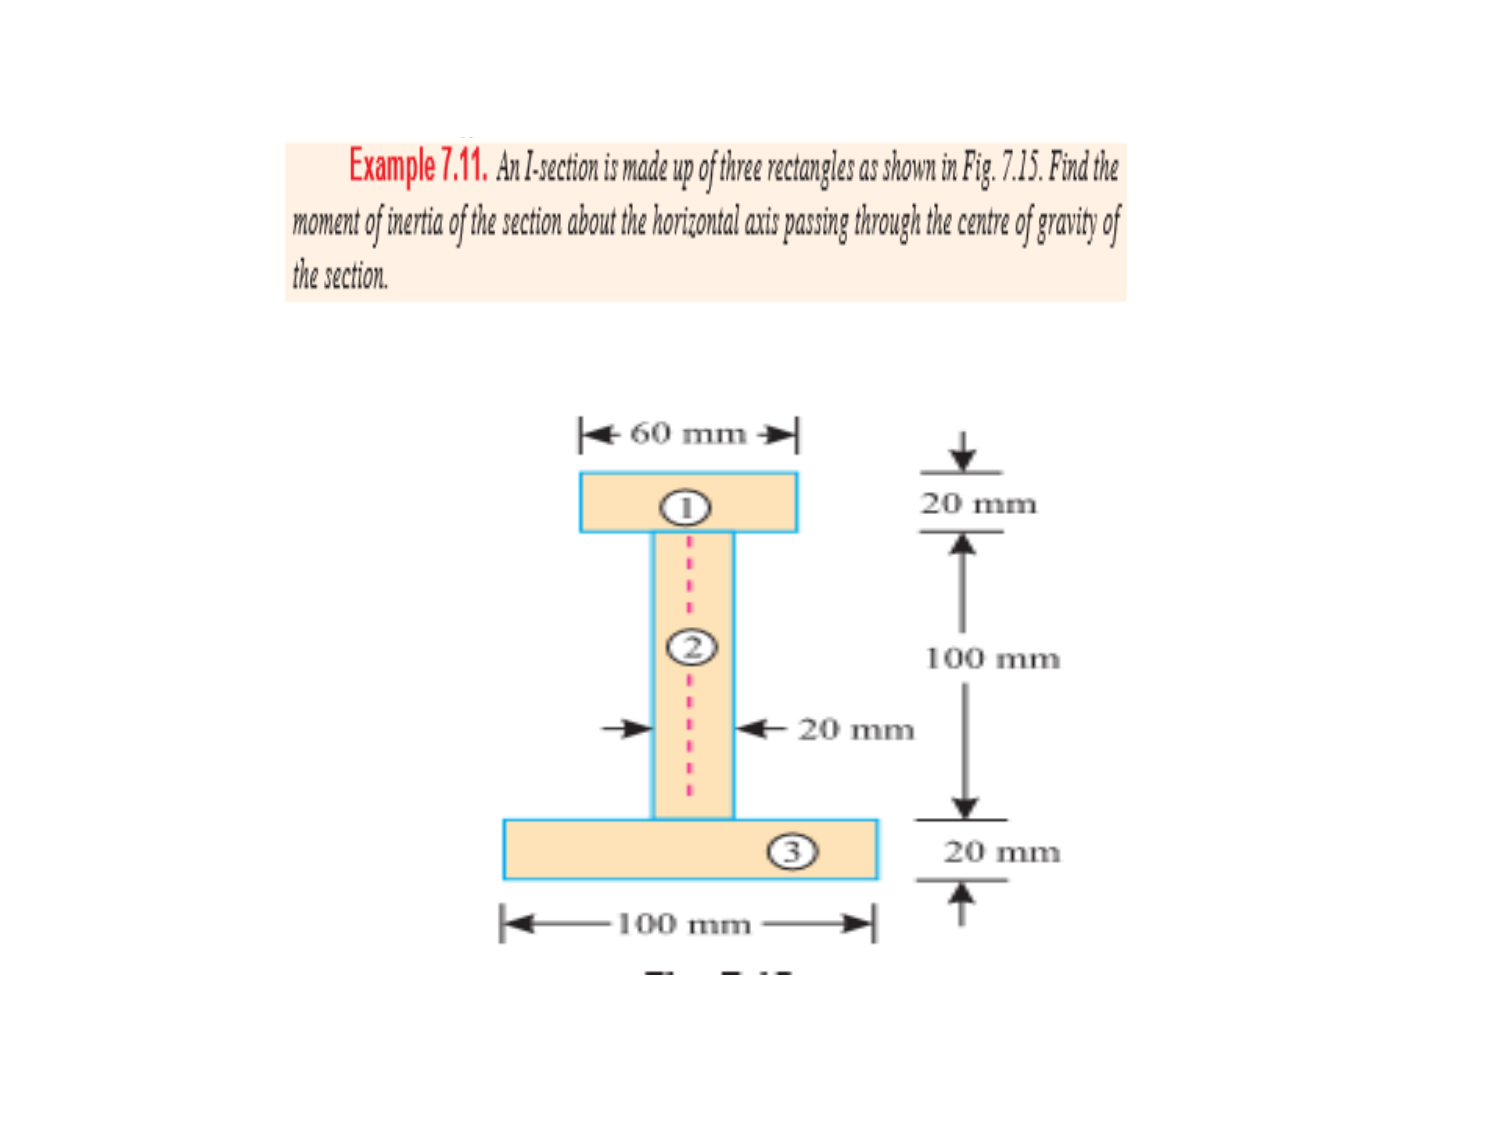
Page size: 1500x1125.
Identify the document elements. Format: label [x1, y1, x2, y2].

picture [462, 379, 1113, 976]
picture [262, 137, 1210, 313]
